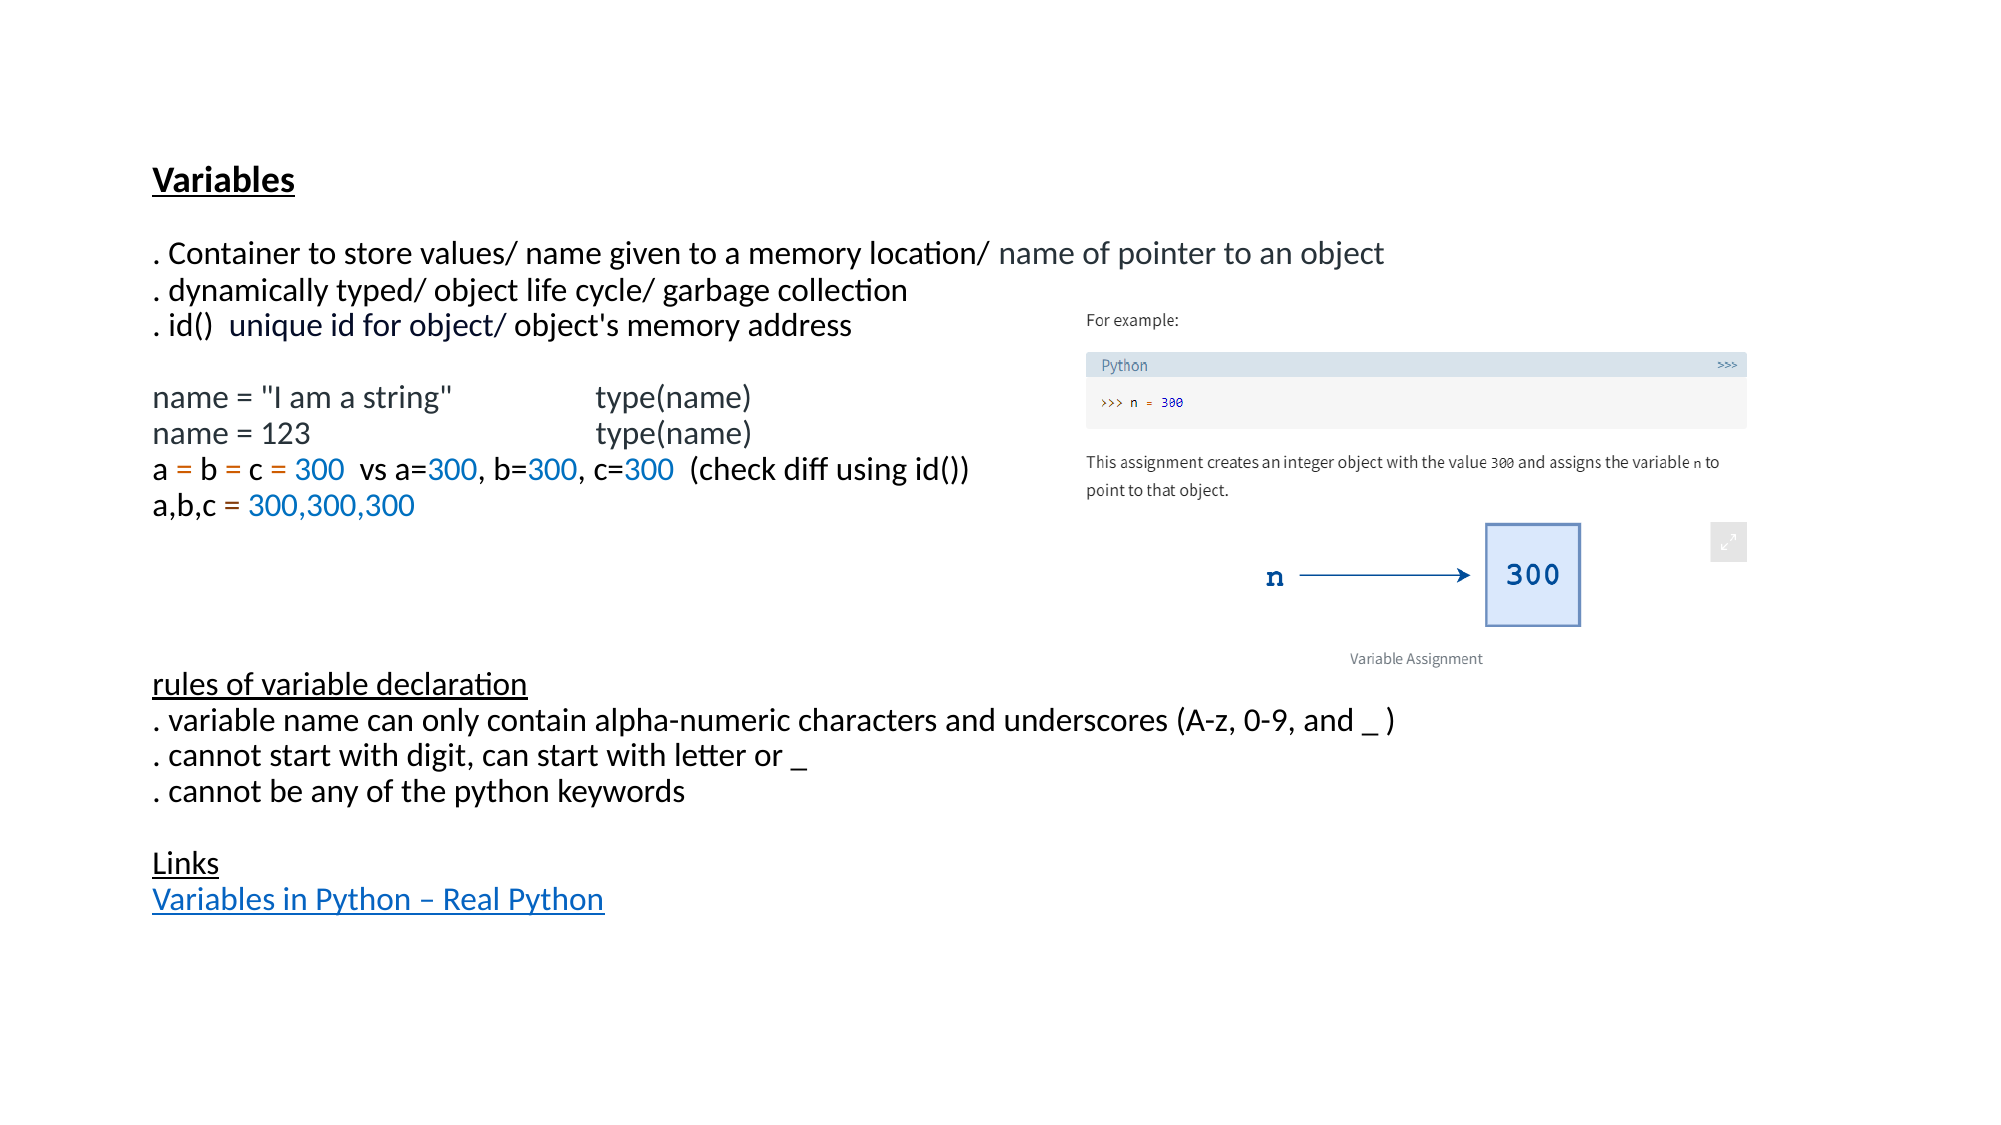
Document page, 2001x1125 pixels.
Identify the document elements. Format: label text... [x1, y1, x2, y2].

title Variables . Container to store values/ name given to a memory location/ name of pointer to an object . dynamically typed/ object life cycle/ garbage collection . id() unique id for object/ object's memory address name = "I am a string" type(name) name = 123 type(name) a = b = c = 300 vs a=300, b=300, c=300 (check diff using id()) a,b,c = 300,300,300 rules of variable declaration . variable name can only contain alpha-numeric characters and underscores (A-z, 0-9, and _ ) . cannot start with digit, can start with letter or _ . cannot be any of the python keywords Links Variables in Python – Real Python [137, 152, 1863, 1038]
picture [1058, 307, 1755, 675]
